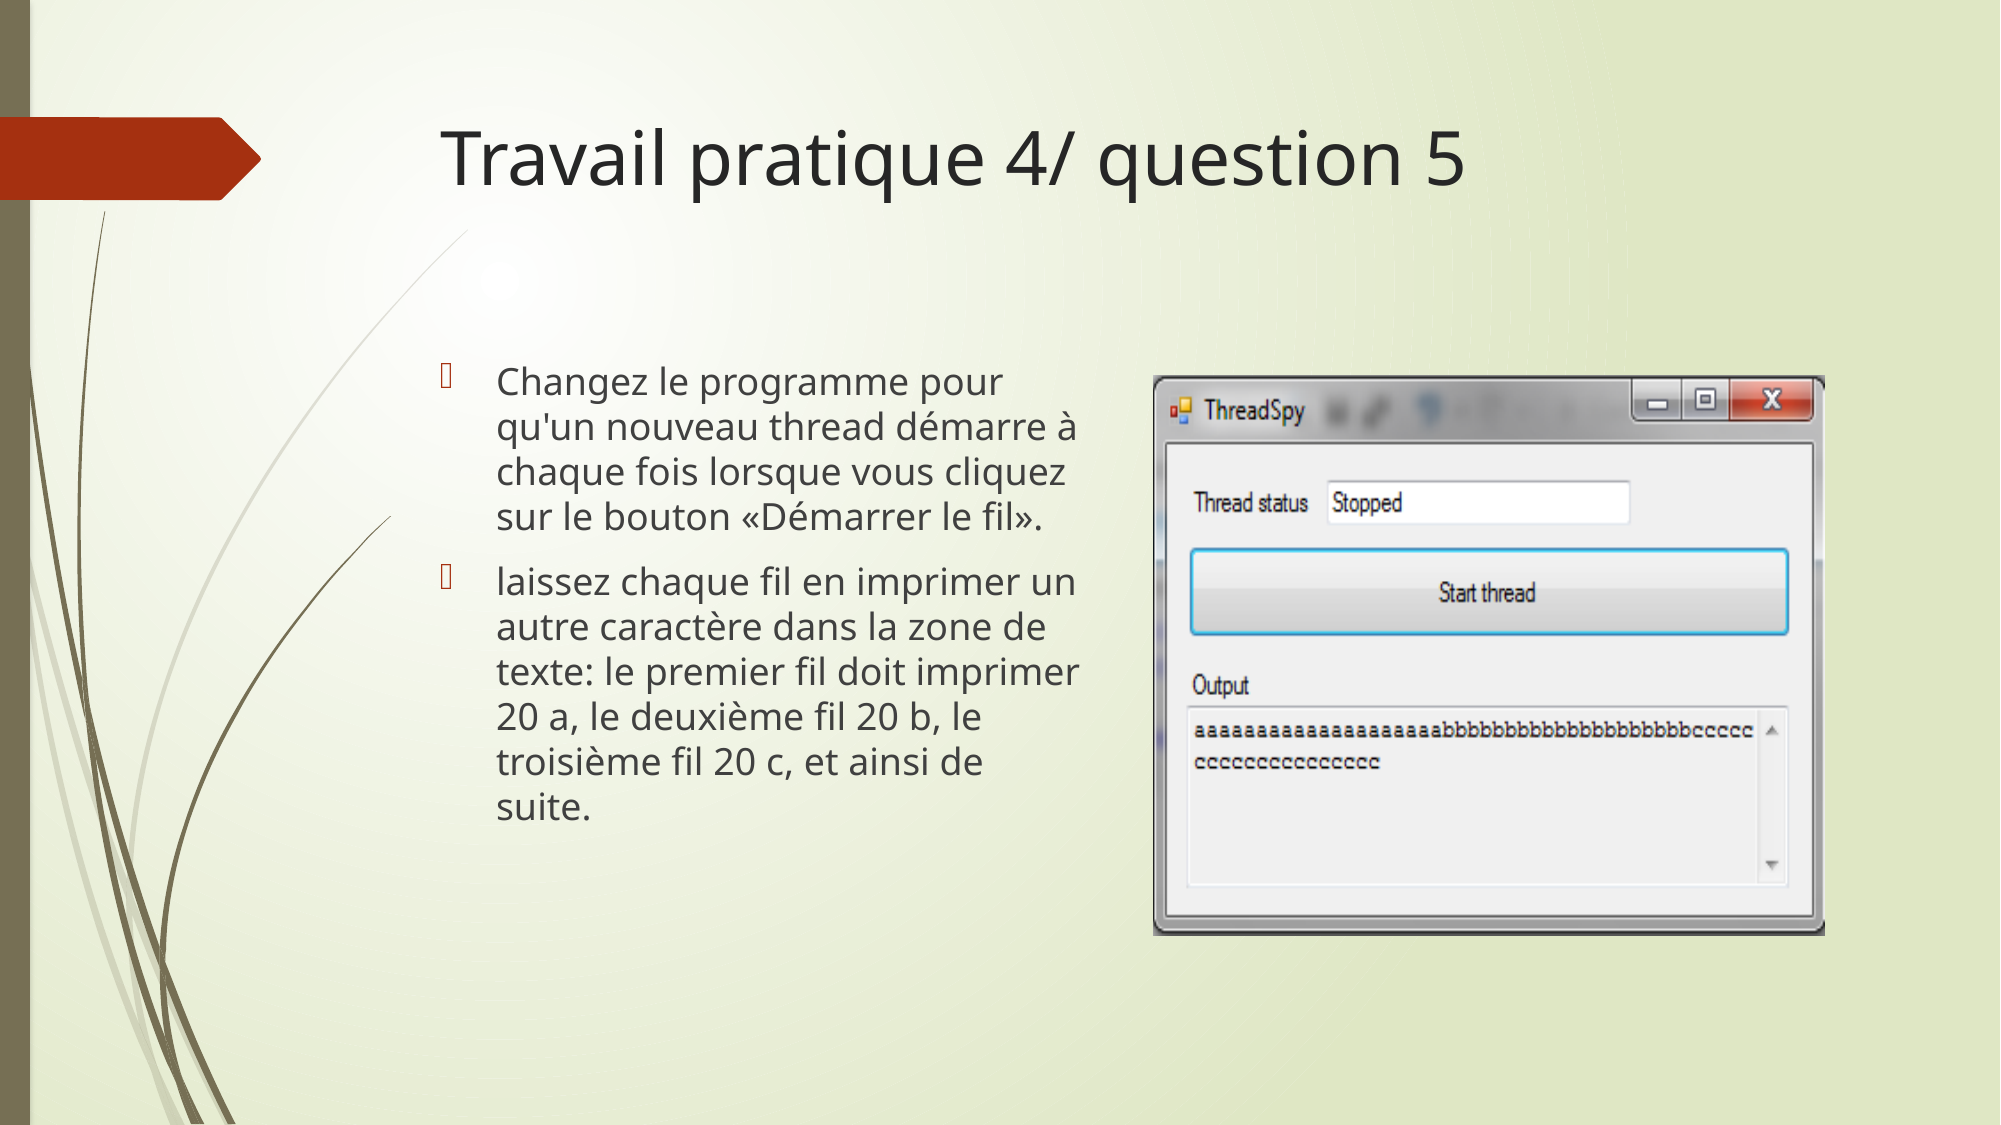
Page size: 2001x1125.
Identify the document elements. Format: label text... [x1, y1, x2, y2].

list Changez le programme pour qu'un nouveau thread démarre à chaque fois lorsque vous cliquez sur le bouton «Démarrer le fil». laissez chaque fil en imprimer un autre caractère dans la zone de texte: le premier fil doit imprimer 20 a, le deuxième fil 20 b, le troisième fil 20 c, et ainsi de suite. [424, 350, 1102, 970]
picture [1152, 375, 1825, 936]
title Travail pratique 4/ question 5 [425, 102, 1888, 313]
